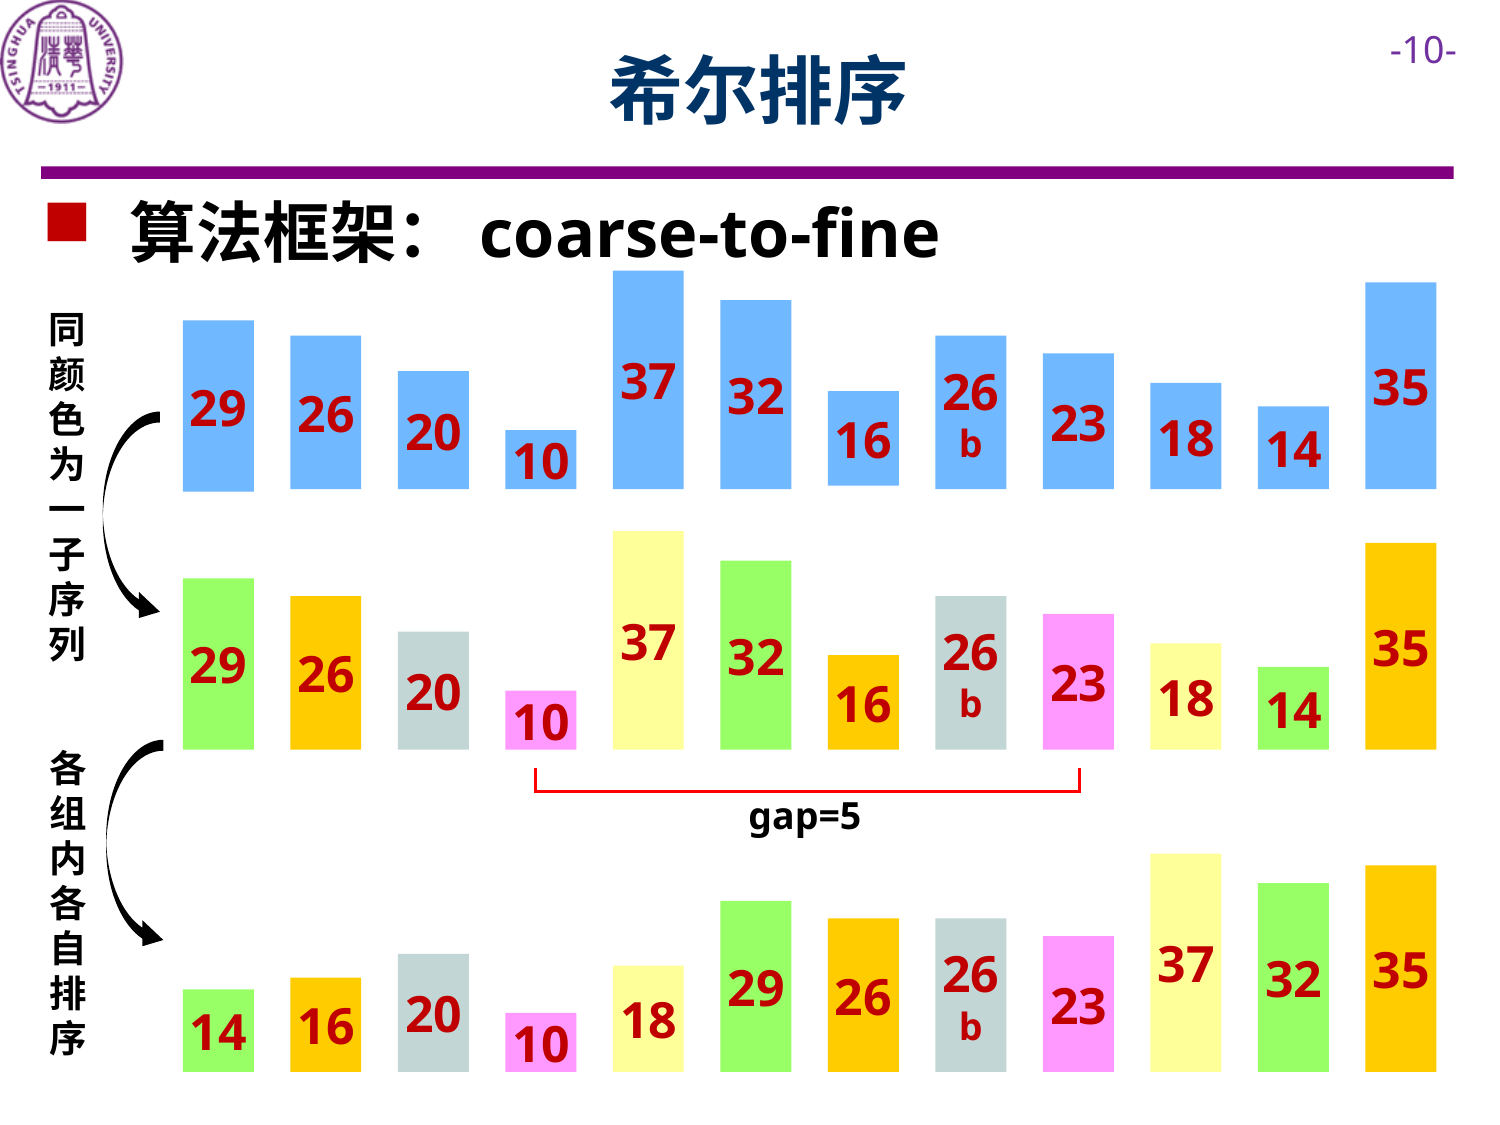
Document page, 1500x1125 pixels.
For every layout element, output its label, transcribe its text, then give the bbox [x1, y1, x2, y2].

text_box 29 [182, 320, 254, 492]
text_box 32 [720, 300, 792, 490]
text_box 20 [397, 371, 469, 490]
text_box 10 [505, 430, 577, 490]
text_box 18 [1150, 382, 1222, 490]
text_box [34, 737, 164, 1072]
text_box 算法框架：coarse-to-fine [27, 183, 1459, 278]
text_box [182, 530, 1437, 846]
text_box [182, 853, 1437, 1073]
picture [0, 0, 124, 124]
text_box 26 [290, 335, 362, 490]
title 希尔排序 [135, 13, 1383, 165]
text_box 35 [1365, 282, 1437, 490]
text_box 16 [827, 391, 899, 486]
text_box 23 [1042, 353, 1114, 490]
text_box 14 [1257, 406, 1329, 490]
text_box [33, 297, 161, 678]
text_box 37 [612, 270, 684, 490]
text_box 26 b [935, 335, 1007, 490]
